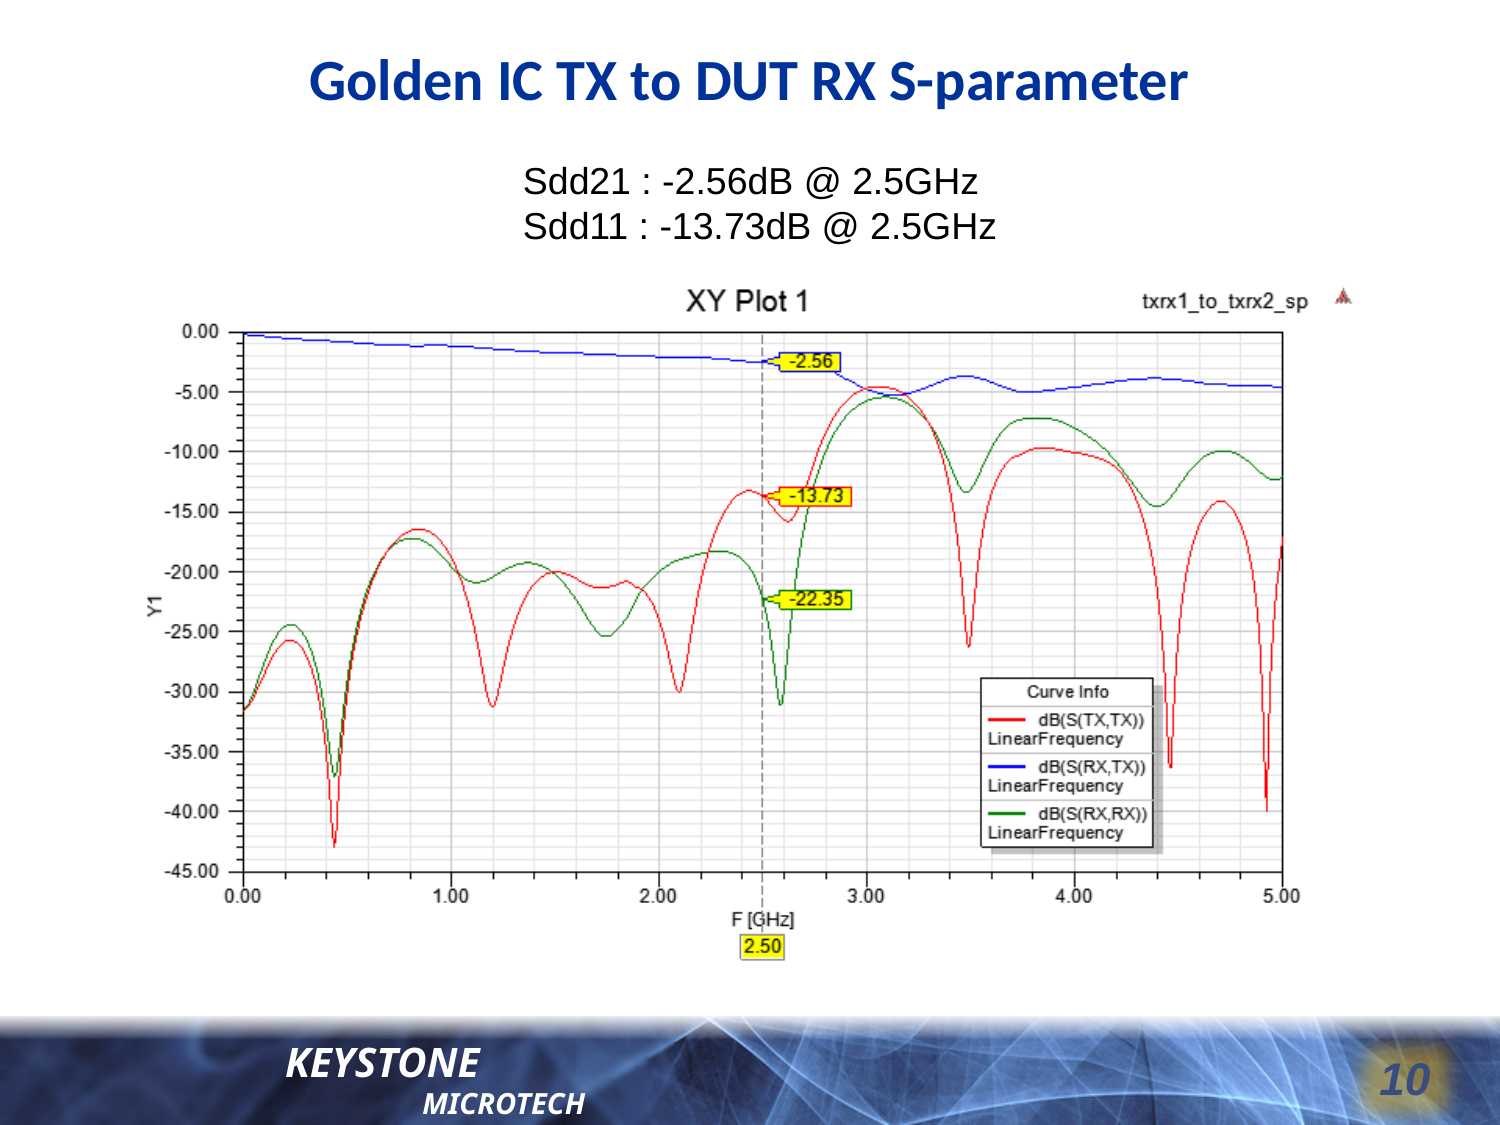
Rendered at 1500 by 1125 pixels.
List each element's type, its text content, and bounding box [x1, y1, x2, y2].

text_box Sdd21 : -2.56dB @ 2.5GHz Sdd11 : -13.73dB @ 2.5GHz [508, 149, 1013, 255]
picture [0, 1038, 1500, 1125]
picture [132, 285, 1368, 964]
title Golden IC TX to DUT RX S-parameter [94, 16, 1405, 153]
